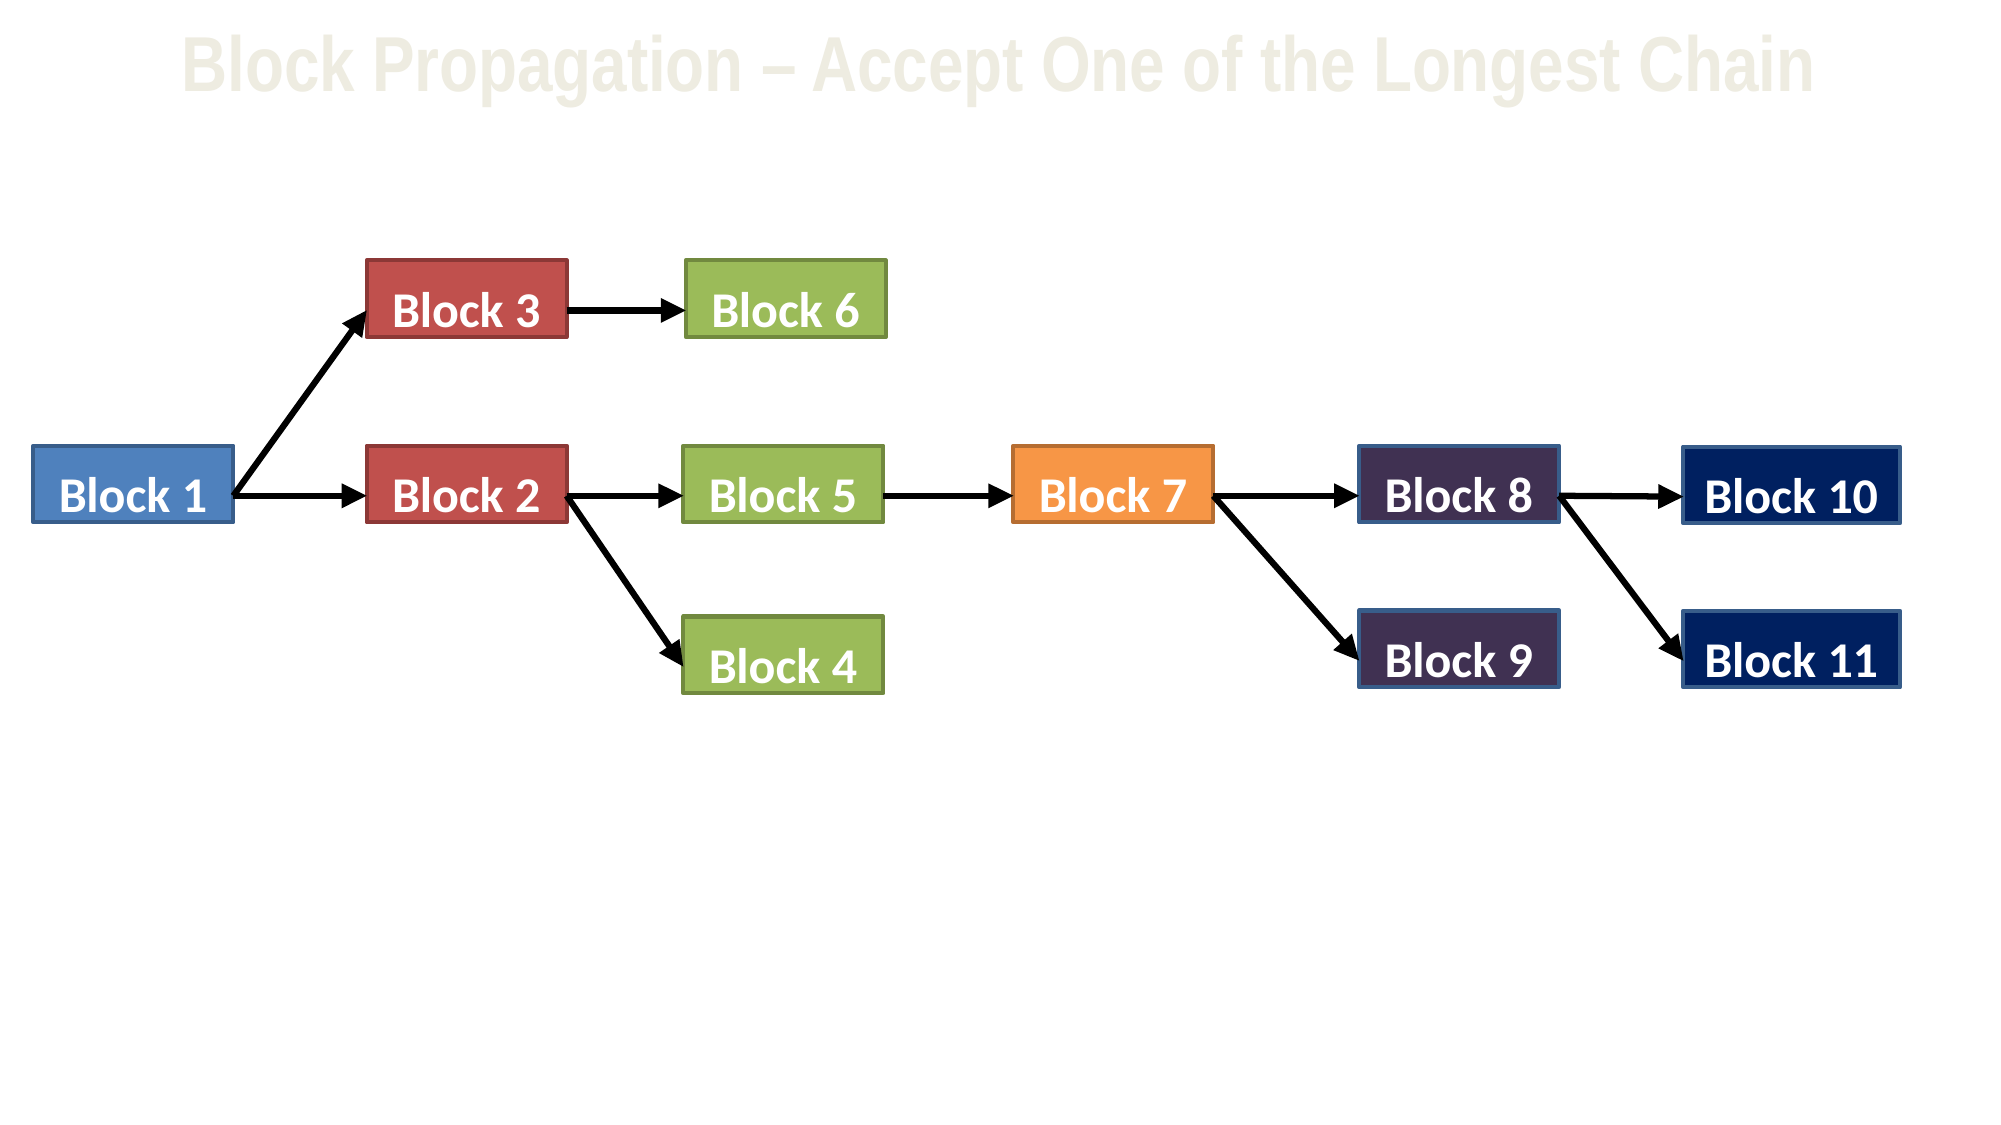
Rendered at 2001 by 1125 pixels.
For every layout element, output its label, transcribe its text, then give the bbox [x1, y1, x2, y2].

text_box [1554, 483, 1684, 662]
text_box Block 9 [1359, 610, 1560, 688]
text_box Block 2 [366, 445, 567, 523]
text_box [562, 482, 684, 667]
text_box Block 10 [1683, 446, 1900, 524]
text_box Block 4 [683, 616, 884, 694]
text_box Block 1 [33, 445, 234, 523]
text_box Block 8 [1359, 445, 1560, 523]
text_box Block 7 [1013, 445, 1214, 523]
text_box Block 11 [1683, 610, 1900, 688]
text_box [562, 297, 686, 324]
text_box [1208, 483, 1360, 661]
text_box Block 3 [366, 260, 567, 337]
text_box Block 6 [685, 260, 886, 337]
text_box Block 5 [683, 445, 884, 523]
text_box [883, 483, 1014, 509]
title Block Propagation – Accept One of the Longest Chain [179, 11, 1821, 202]
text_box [228, 310, 368, 509]
